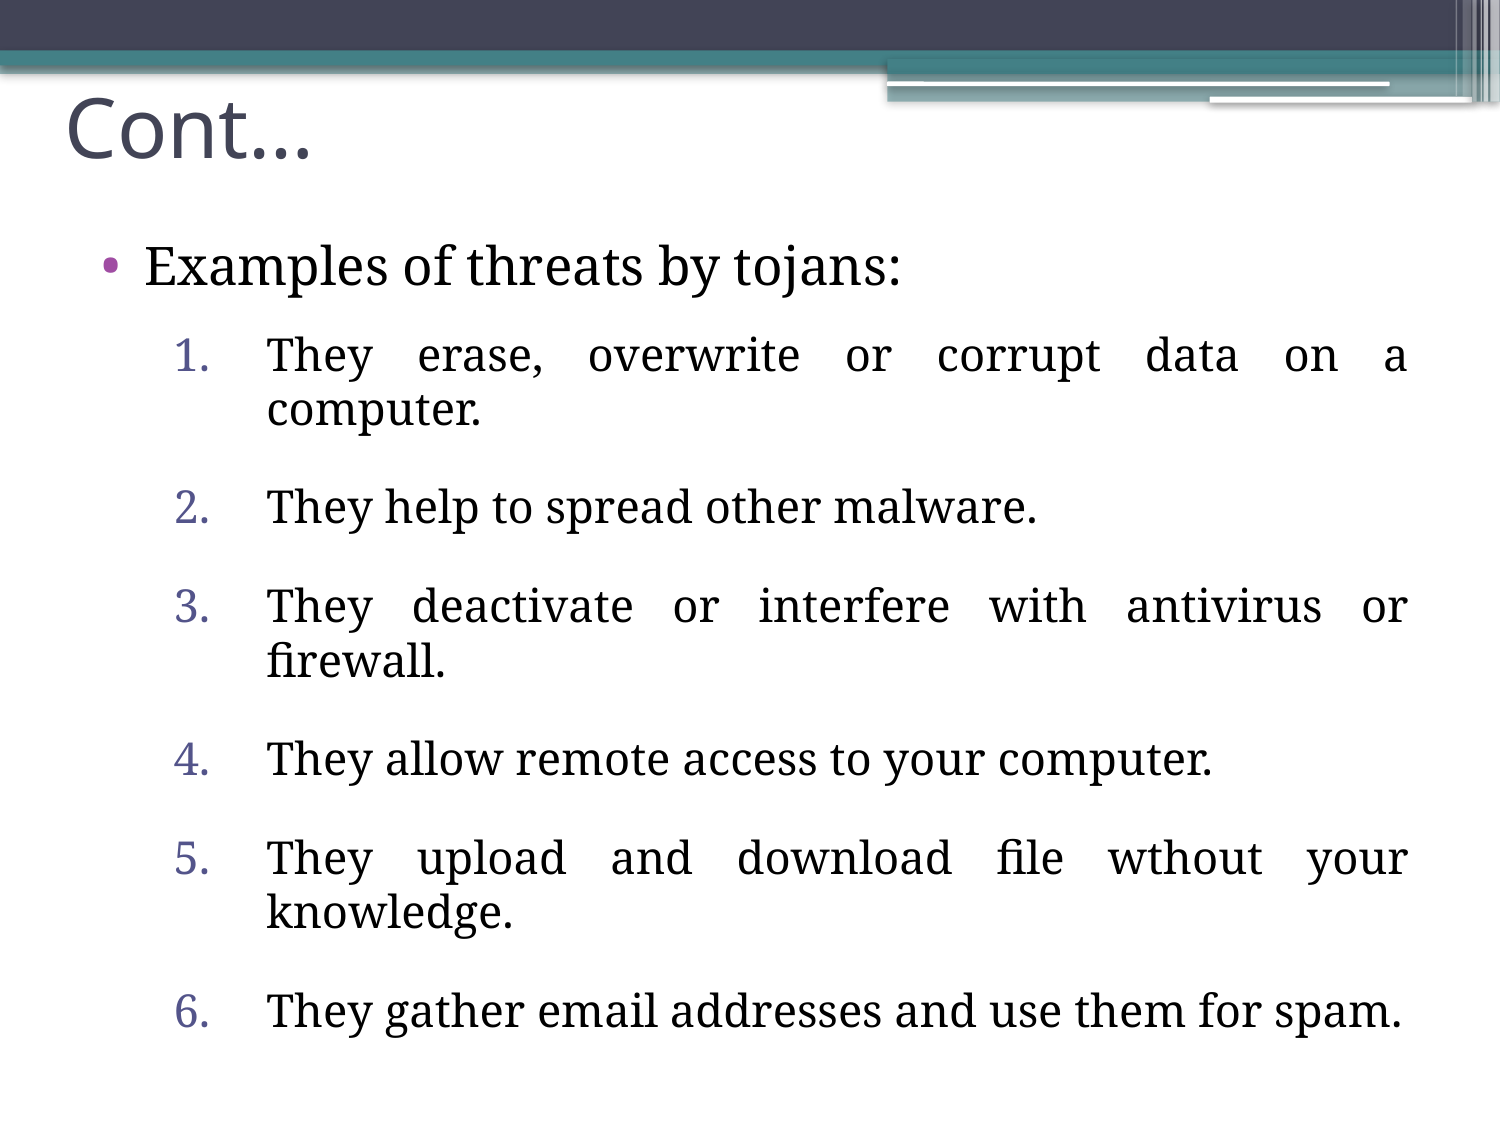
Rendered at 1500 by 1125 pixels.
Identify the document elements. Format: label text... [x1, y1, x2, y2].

list Examples of threats by tojans: They erase, overwrite or corrupt data on a computer. They help to spread other malware. They deactivate or interfere with antivirus or firewall. They allow remote access to your computer. They upload and download file wthout your knowledge. They gather email addresses and use them for spam. [75, 224, 1425, 1079]
title Cont… [50, 37, 1400, 213]
